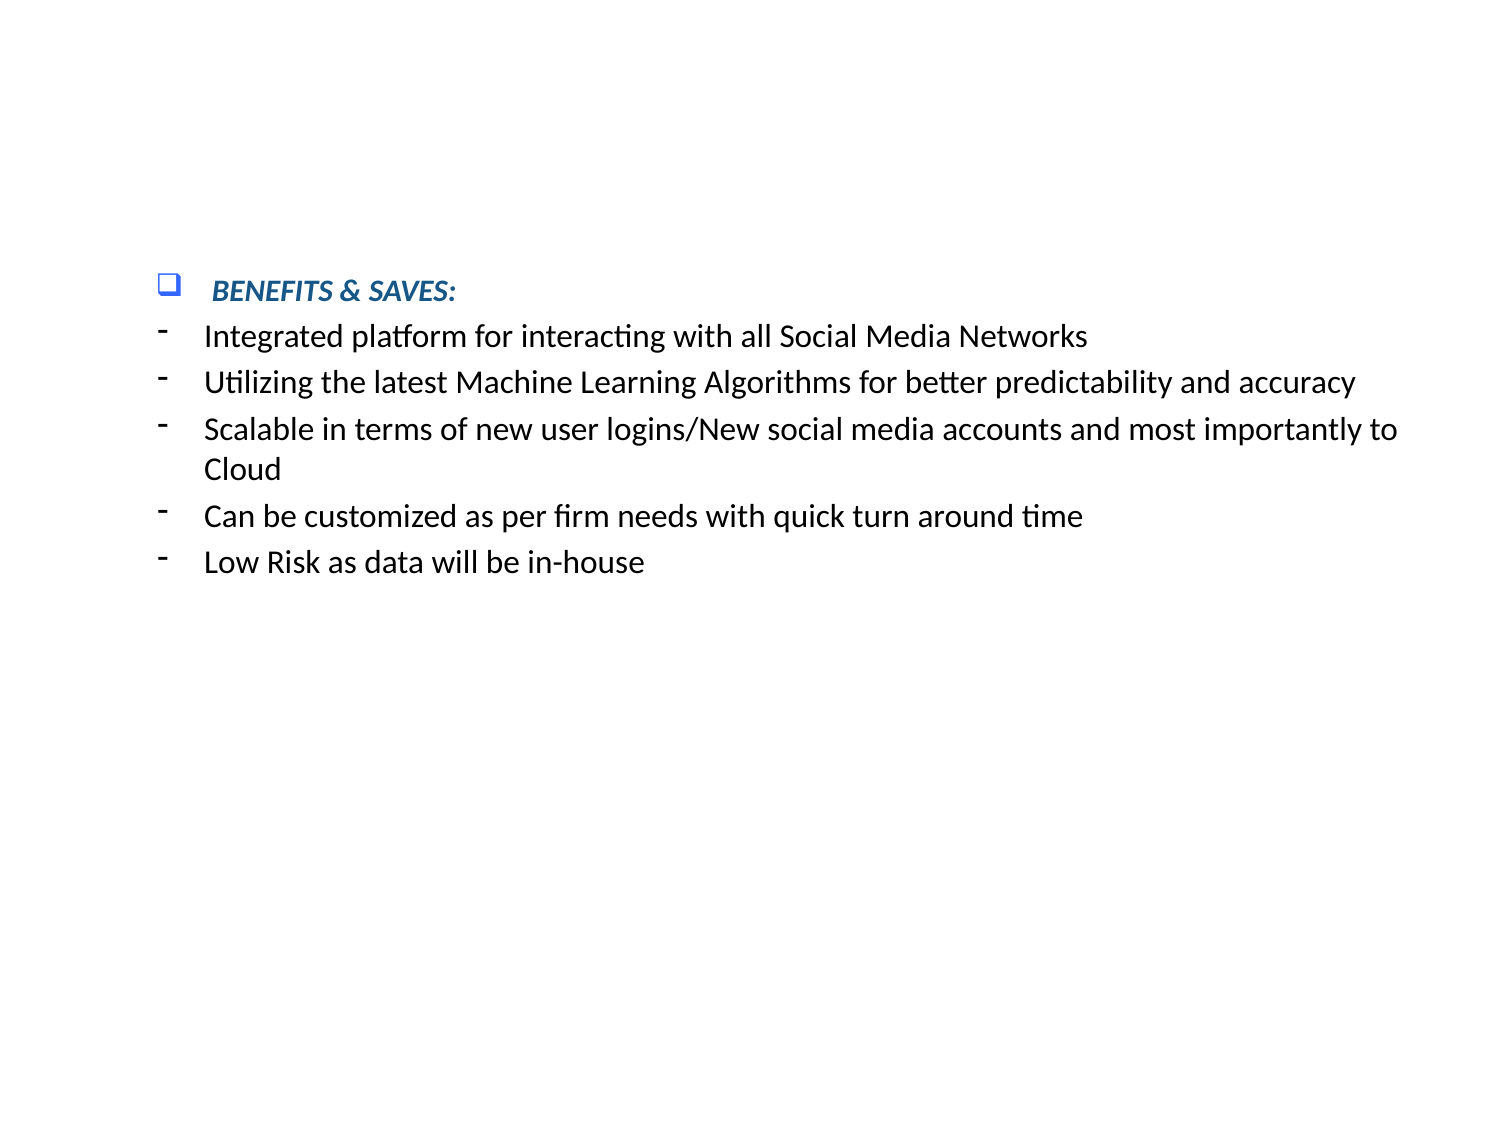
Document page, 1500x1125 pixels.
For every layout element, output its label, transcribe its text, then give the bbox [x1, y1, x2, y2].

list BENEFITS & SAVES: Integrated platform for interacting with all Social Media Networks Utilizing the latest Machine Learning Algorithms for better predictability and accuracy Scalable in terms of new user logins/New social media accounts and most importantly to Cloud Can be customized as per firm needs with quick turn around time Low Risk as data will be in-house [75, 262, 1425, 1005]
